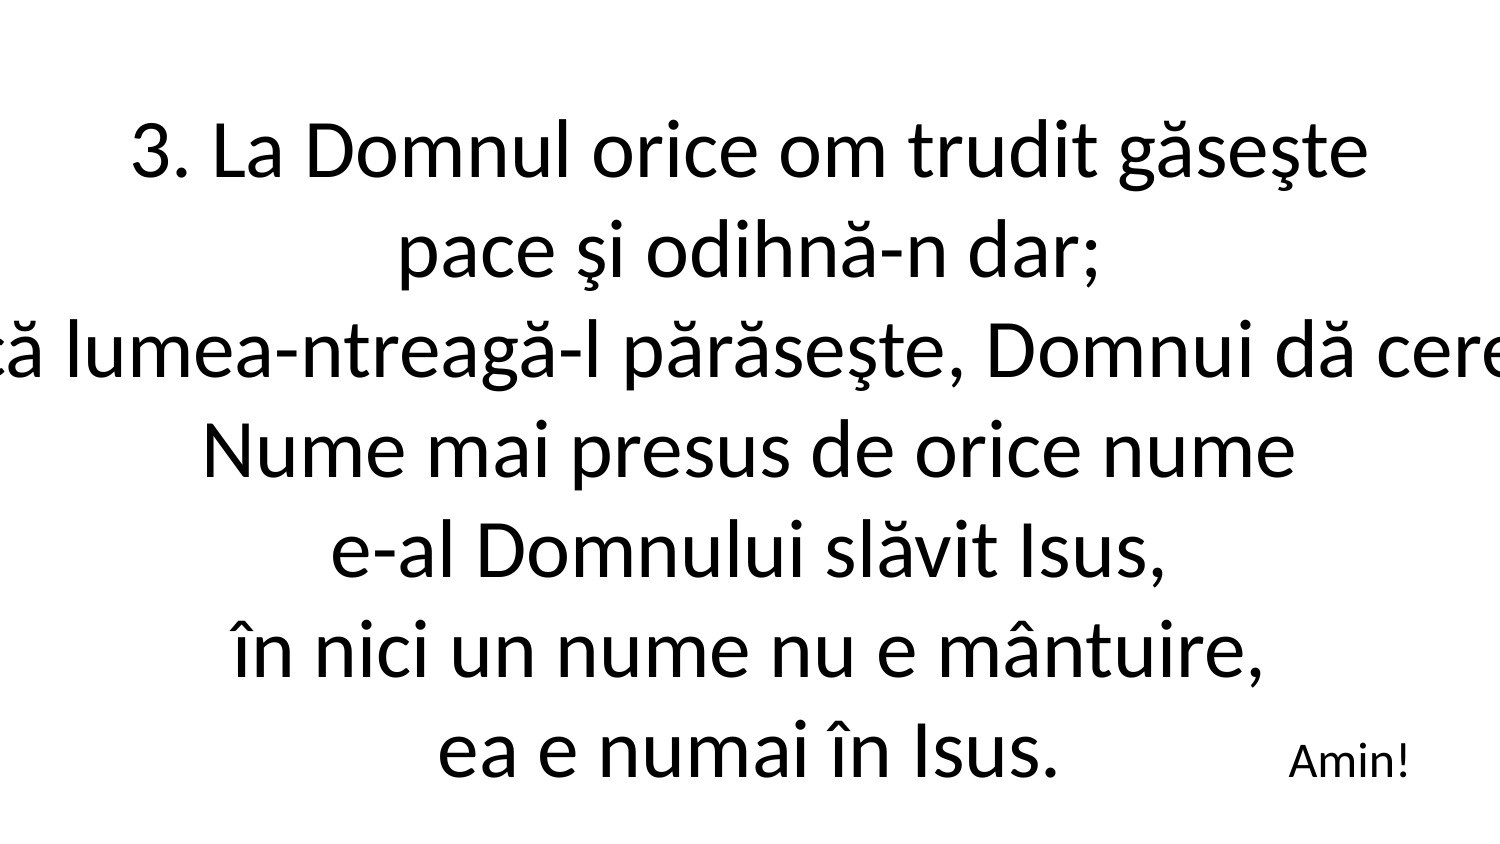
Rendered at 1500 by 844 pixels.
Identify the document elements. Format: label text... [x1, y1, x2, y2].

text_box Amin! [1273, 674, 1427, 795]
text_box 3. La Domnul orice om trudit găseşte pace şi odihnă-n dar; chiar dacă lumea-ntreagă-l părăseşte, Domnu­i dă cerescul har. Nume mai presus de orice nume e-al Domnului slăvit Isus, în nici un nume nu e mântuire, ea e numai în Isus. [0, 42, 1500, 802]
